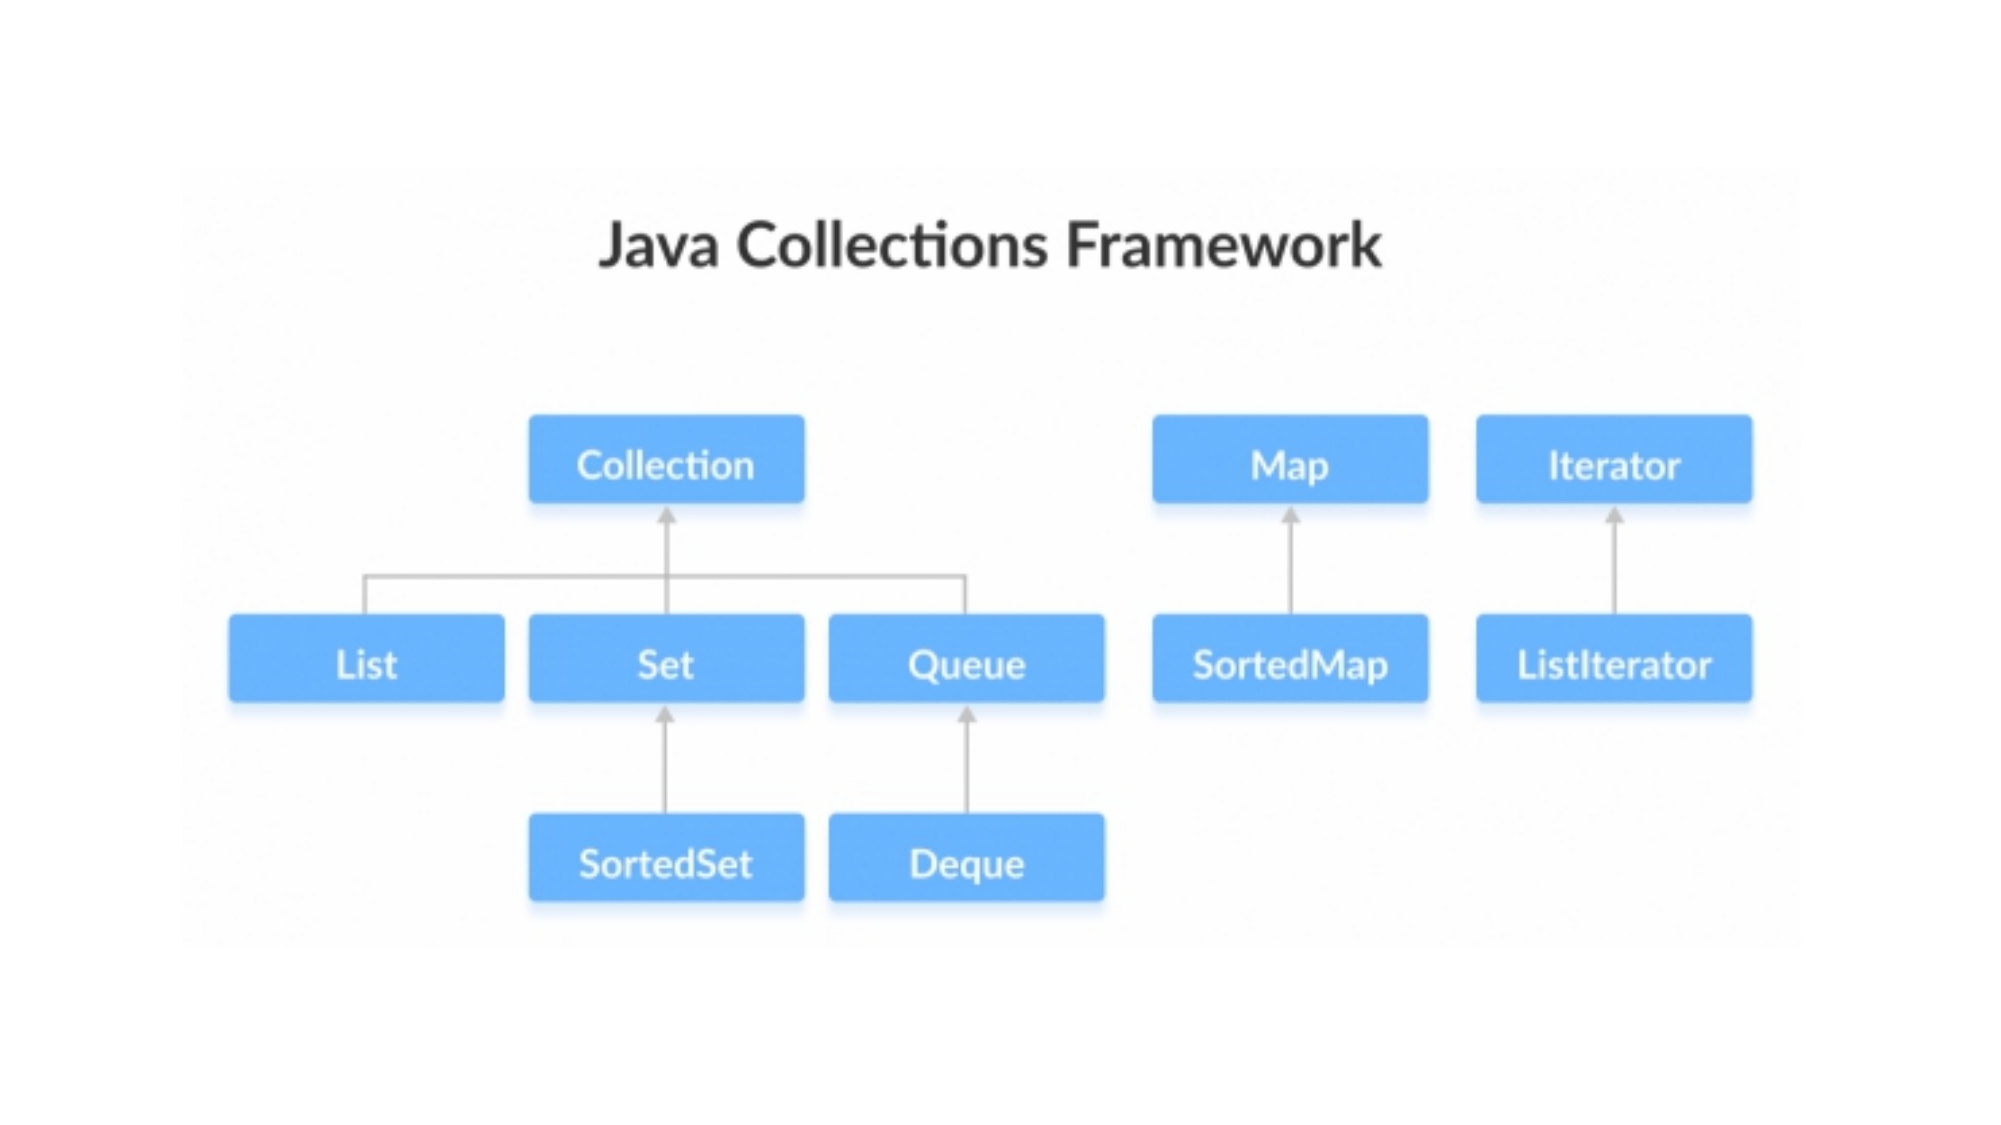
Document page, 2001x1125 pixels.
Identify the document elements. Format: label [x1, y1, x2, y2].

picture [182, 167, 1801, 950]
